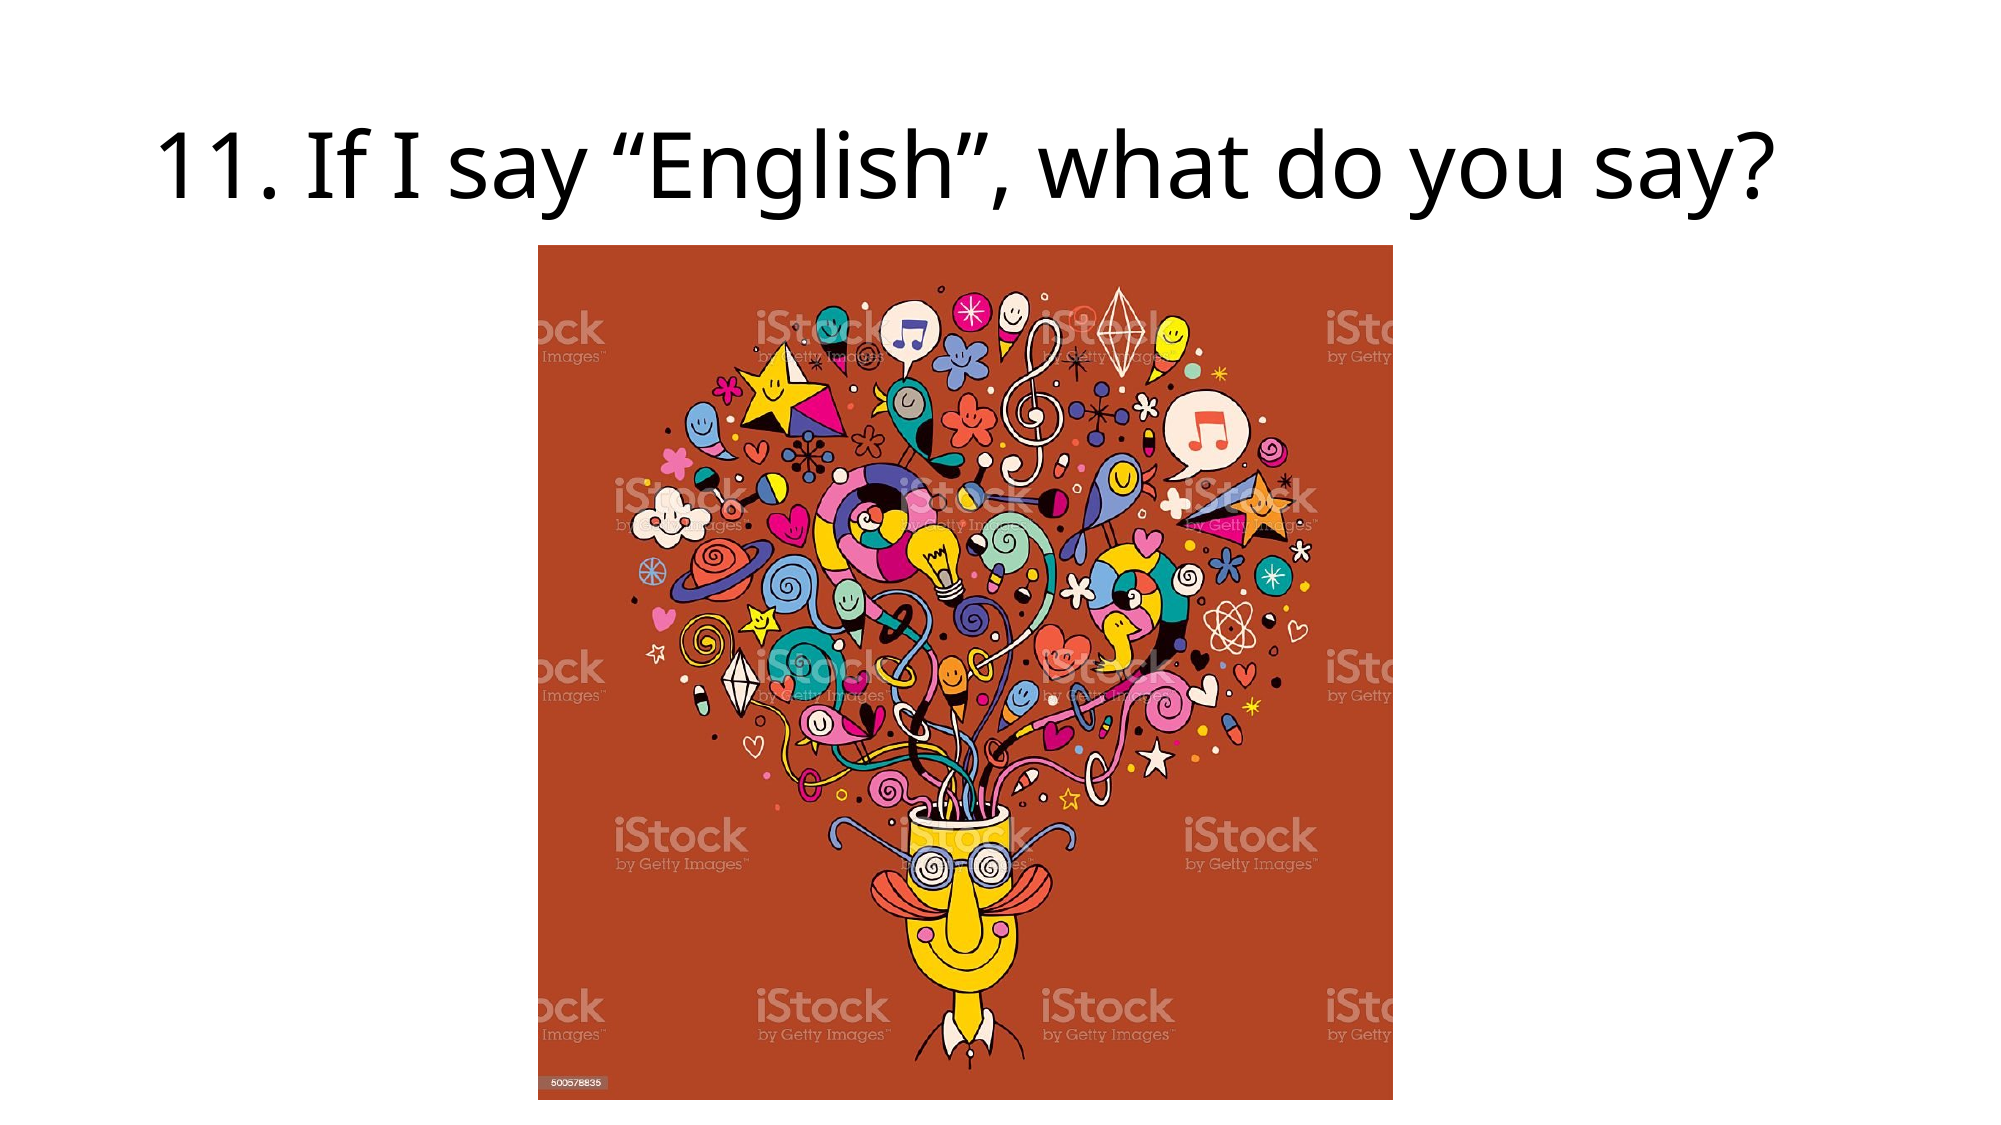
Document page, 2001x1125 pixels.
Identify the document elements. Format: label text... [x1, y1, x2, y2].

title 11. If I say “English”, what do you say? [137, 59, 1863, 278]
picture [538, 245, 1393, 1100]
